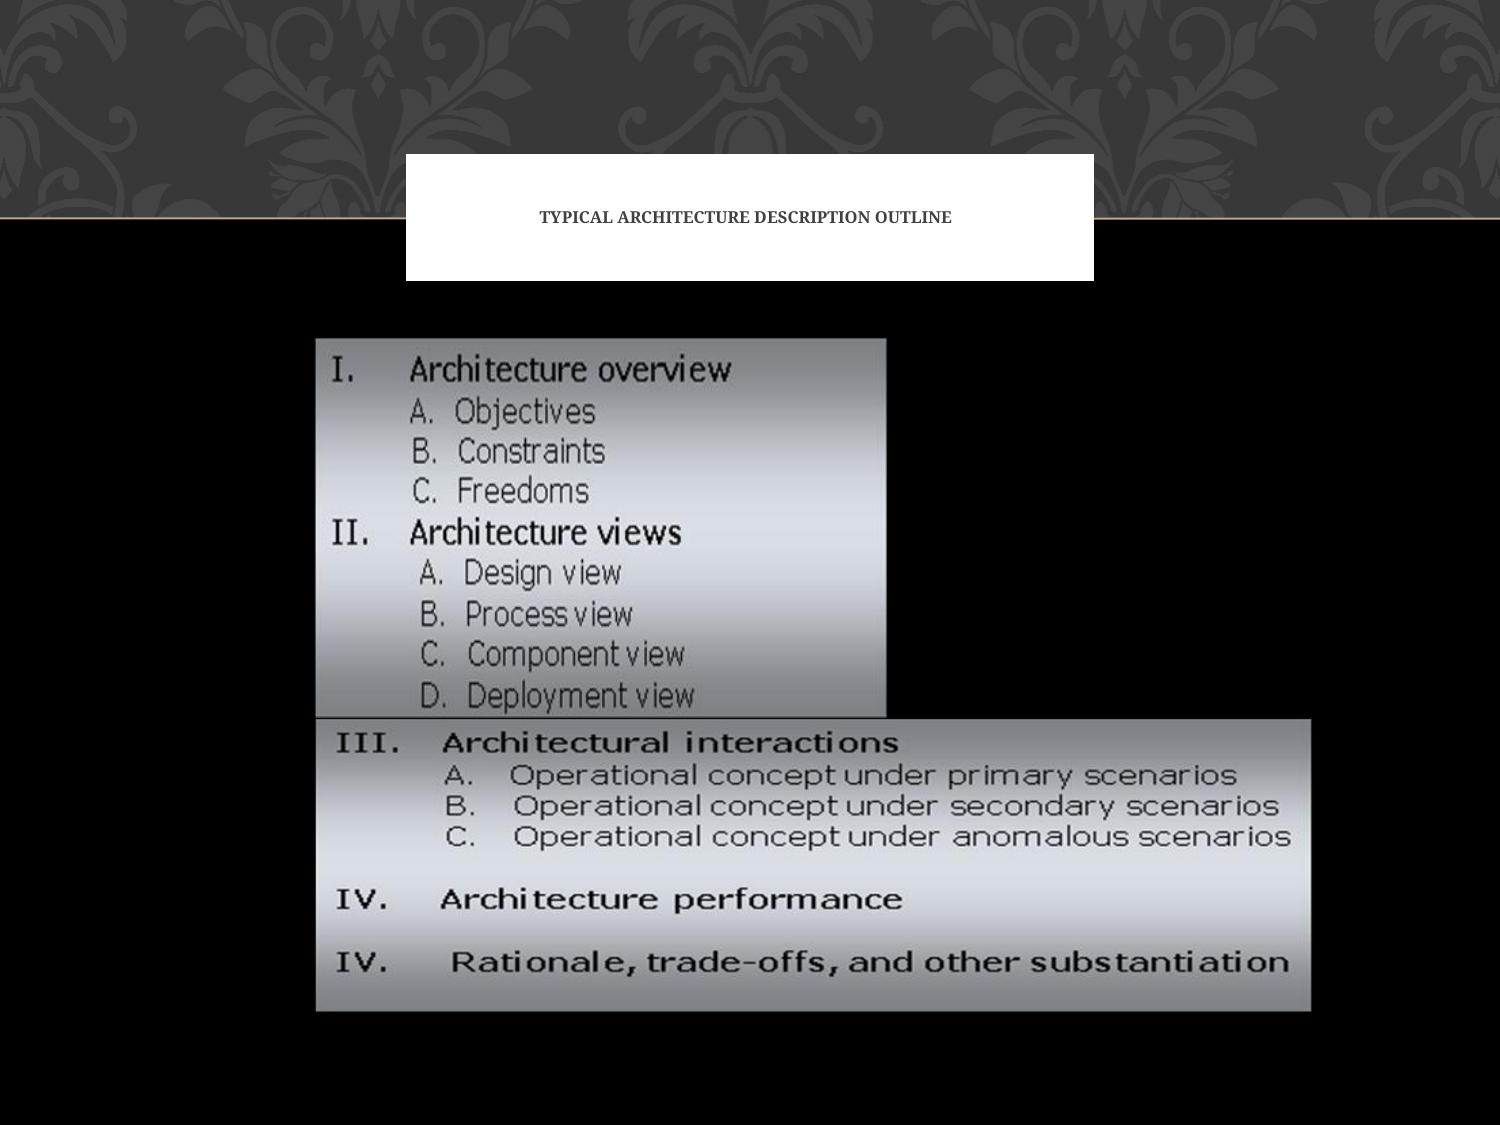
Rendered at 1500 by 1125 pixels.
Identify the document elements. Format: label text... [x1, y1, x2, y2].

title Typical architecture description outline [406, 154, 1094, 281]
picture [312, 337, 1313, 1012]
